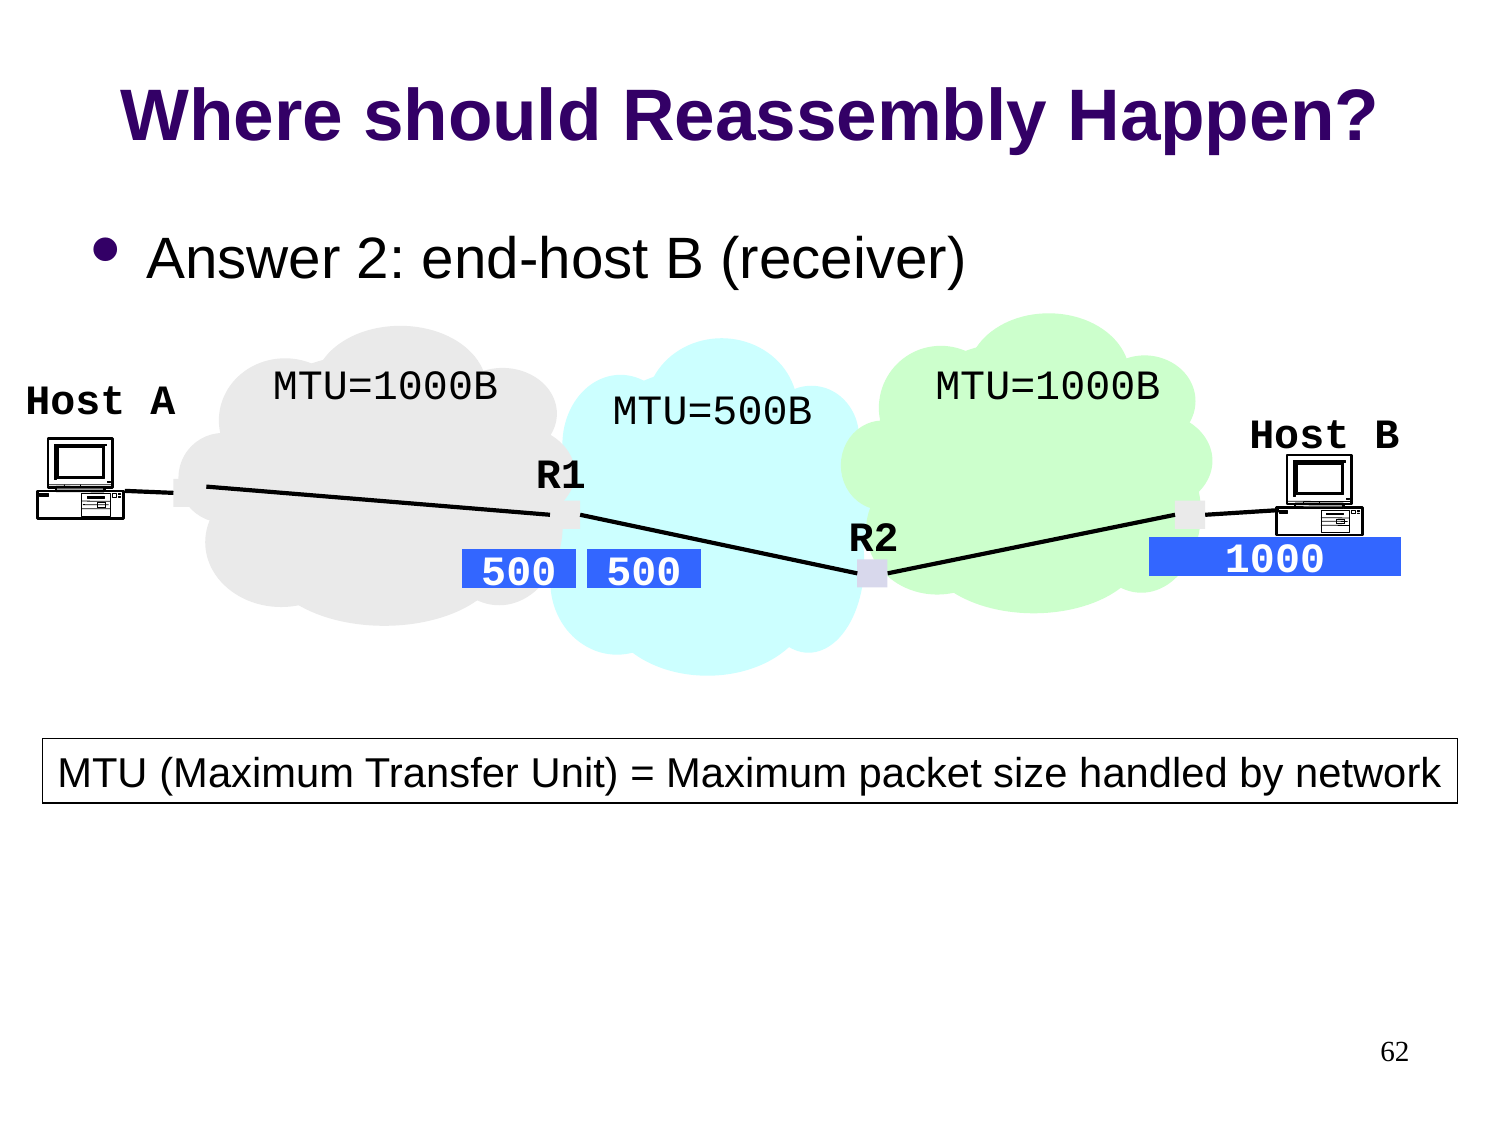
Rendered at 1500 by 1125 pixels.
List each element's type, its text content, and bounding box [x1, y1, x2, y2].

text_box MTU (Maximum Transfer Unit) = Maximum packet size handled by network [42, 738, 1458, 804]
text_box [1204, 509, 1280, 516]
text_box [1276, 454, 1363, 536]
text_box 1000 [1216, 537, 1400, 575]
text_box Host B [1234, 399, 1415, 465]
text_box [579, 338, 835, 513]
slide_number 62 [1074, 1024, 1426, 1101]
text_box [579, 514, 858, 574]
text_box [462, 549, 701, 588]
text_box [206, 486, 551, 515]
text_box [887, 514, 1176, 574]
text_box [178, 325, 576, 626]
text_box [37, 437, 124, 519]
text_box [840, 312, 1213, 614]
text_box Host A [10, 365, 173, 431]
title Where should Reassembly Happen? [0, 20, 1500, 163]
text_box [526, 582, 876, 676]
list Answer 2: end-host B (receiver) [75, 212, 1475, 1006]
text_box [124, 490, 174, 494]
